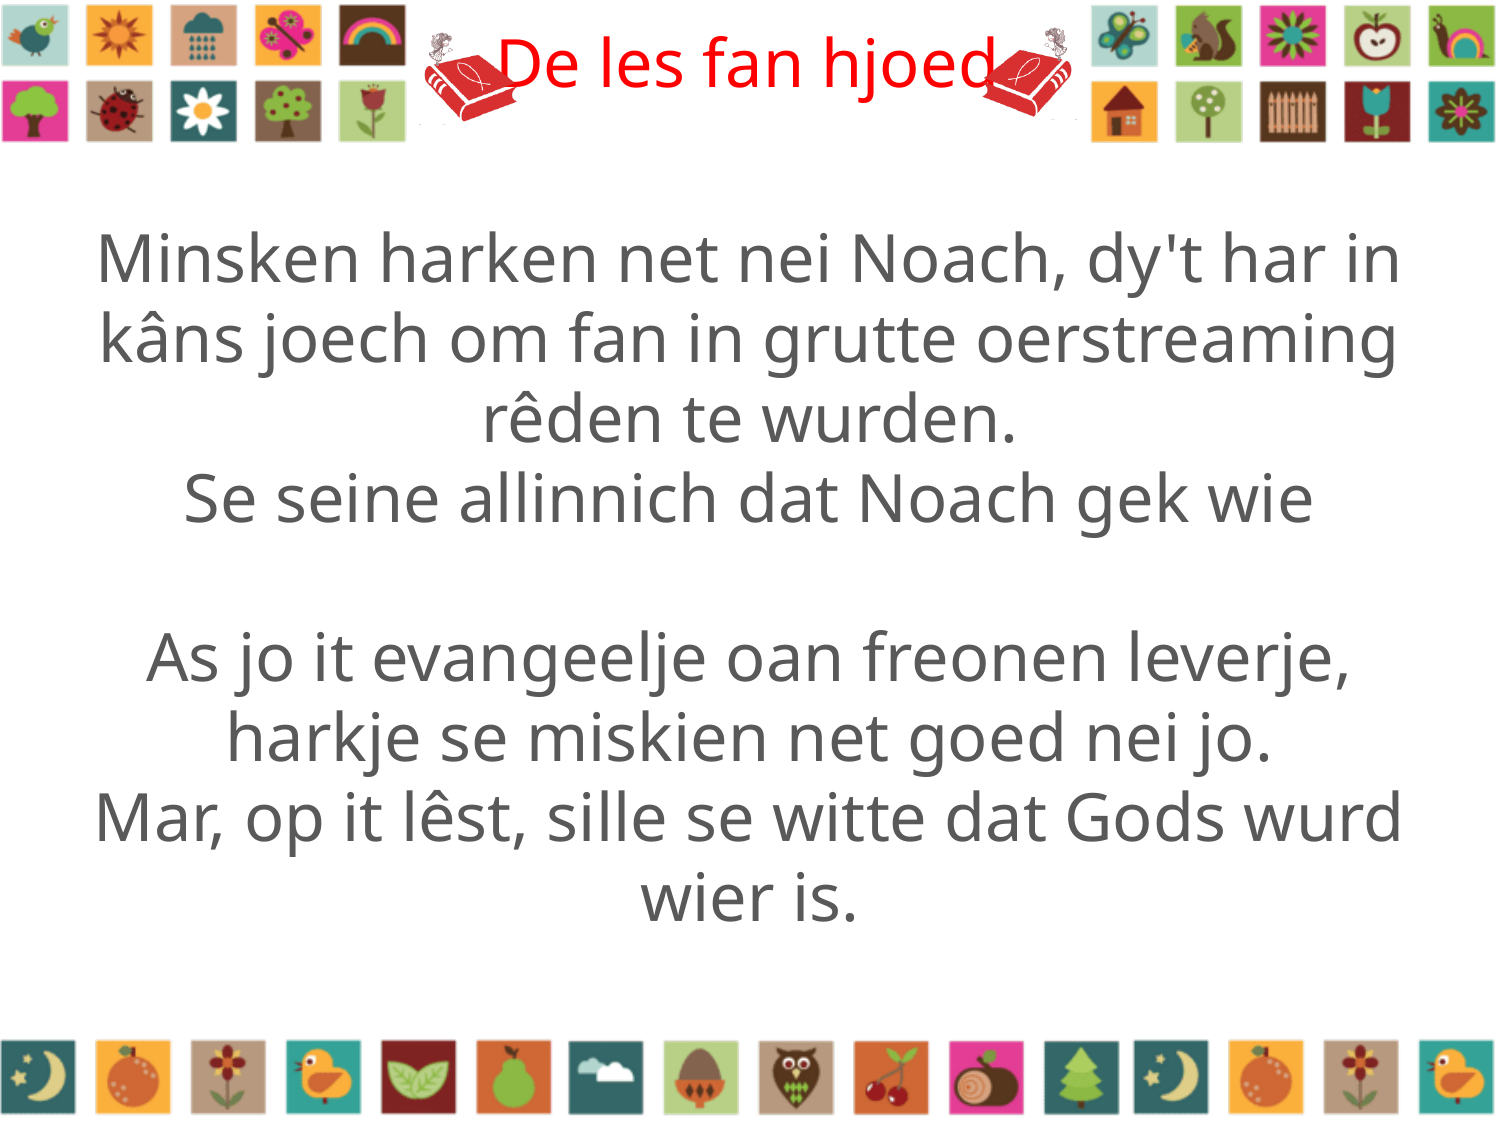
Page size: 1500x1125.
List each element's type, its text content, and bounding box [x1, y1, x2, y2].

text_box Minsken harken net nei Noach, dy't har in kâns joech om fan in grutte oerstreaming rêden te wurden. Se seine allinnich dat Noach gek wie As jo it evangeelje oan freonen leverje, harkje se miskien net goed nei jo. Mar, op it lêst, sille se witte dat Gods wurd wier is. [76, 208, 1424, 943]
picture [0, 3, 550, 150]
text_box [0, 1028, 1500, 1118]
picture [950, 3, 1500, 150]
text_box De les fan hjoed [425, 13, 948, 109]
